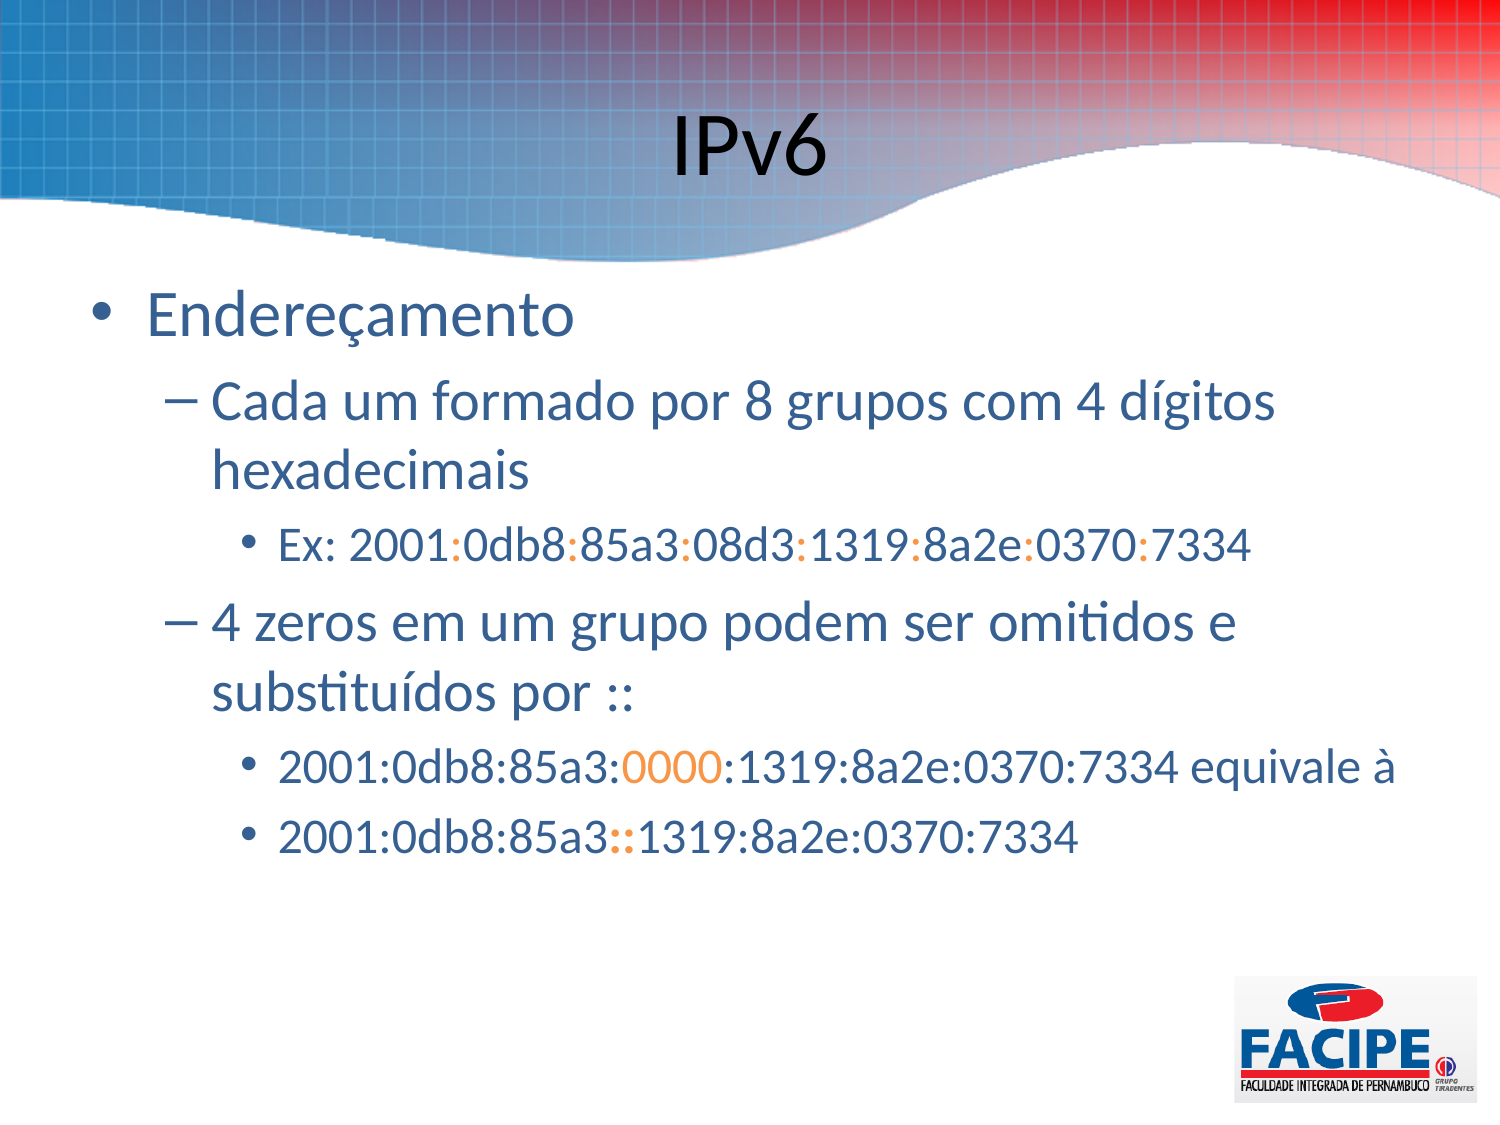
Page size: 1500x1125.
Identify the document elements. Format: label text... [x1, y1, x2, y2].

list Endereçamento Cada um formado por 8 grupos com 4 dígitos hexadecimais Ex: 2001:0db8:85a3:08d3:1319:8a2e:0370:7334 4 zeros em um grupo podem ser omitidos e substituídos por :: 2001:0db8:85a3:0000:1319:8a2e:0370:7334 equivale à 2001:0db8:85a3::1319:8a2e:0370:7334 [74, 262, 1426, 1006]
title IPv6 [74, 44, 1426, 233]
picture [1234, 976, 1478, 1103]
picture [0, 0, 1500, 270]
